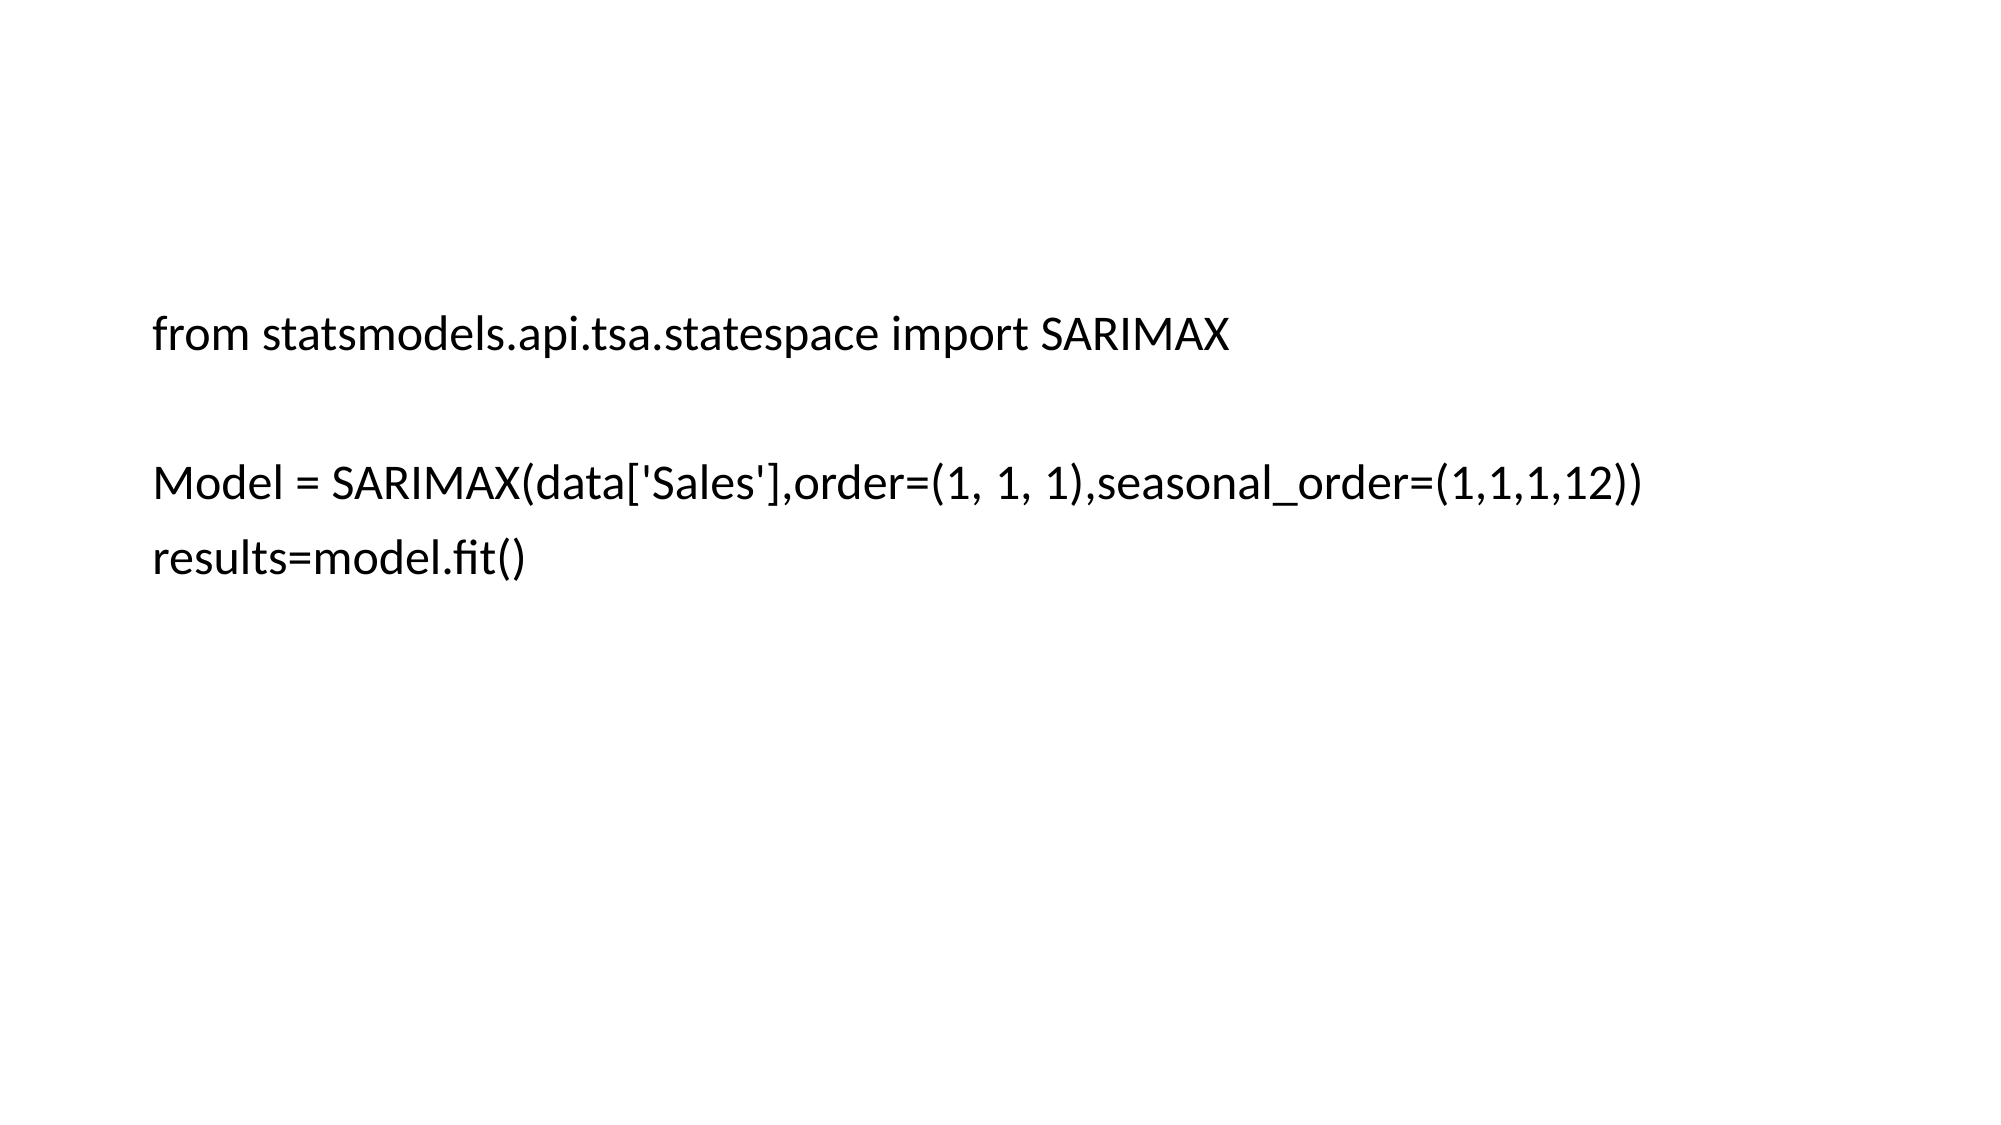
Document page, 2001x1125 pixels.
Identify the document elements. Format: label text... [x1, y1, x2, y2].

list from statsmodels.api.tsa.statespace import SARIMAX Model = SARIMAX(data['Sales'],order=(1, 1, 1),seasonal_order=(1,1,1,12)) results=model.fit() [137, 299, 1863, 1014]
